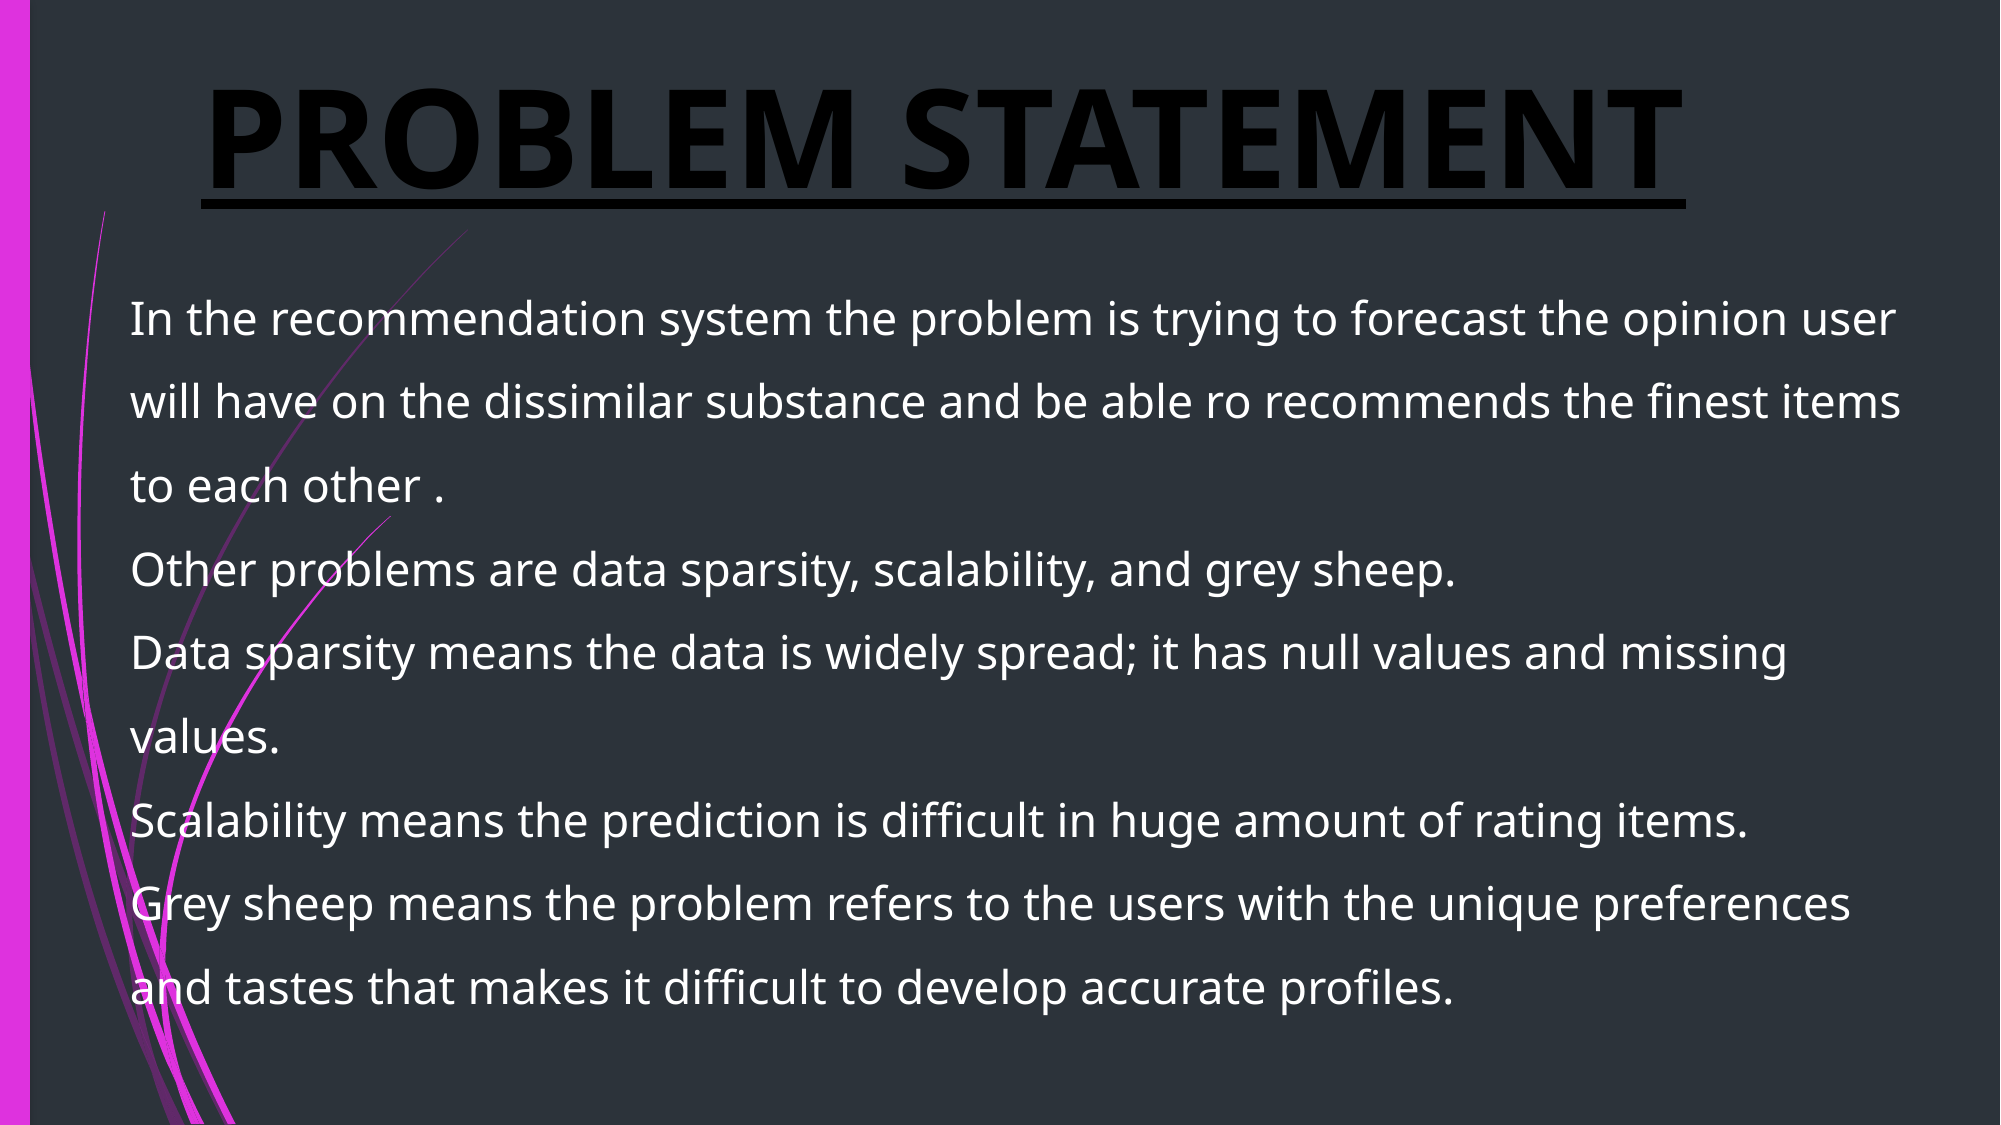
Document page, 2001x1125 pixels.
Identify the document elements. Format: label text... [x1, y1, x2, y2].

list In the recommendation system the problem is trying to forecast the opinion user will have on the dissimilar substance and be able ro recommends the finest items to each other . Other problems are data sparsity, scalability, and grey sheep. Data sparsity means the data is widely spread; it has null values and missing values. Scalability means the prediction is difficult in huge amount of rating items. Grey sheep means the problem refers to the users with the unique preferences and tastes that makes it difficult to develop accurate profiles. [114, 253, 1954, 1026]
title Problem statement [112, 43, 1775, 225]
